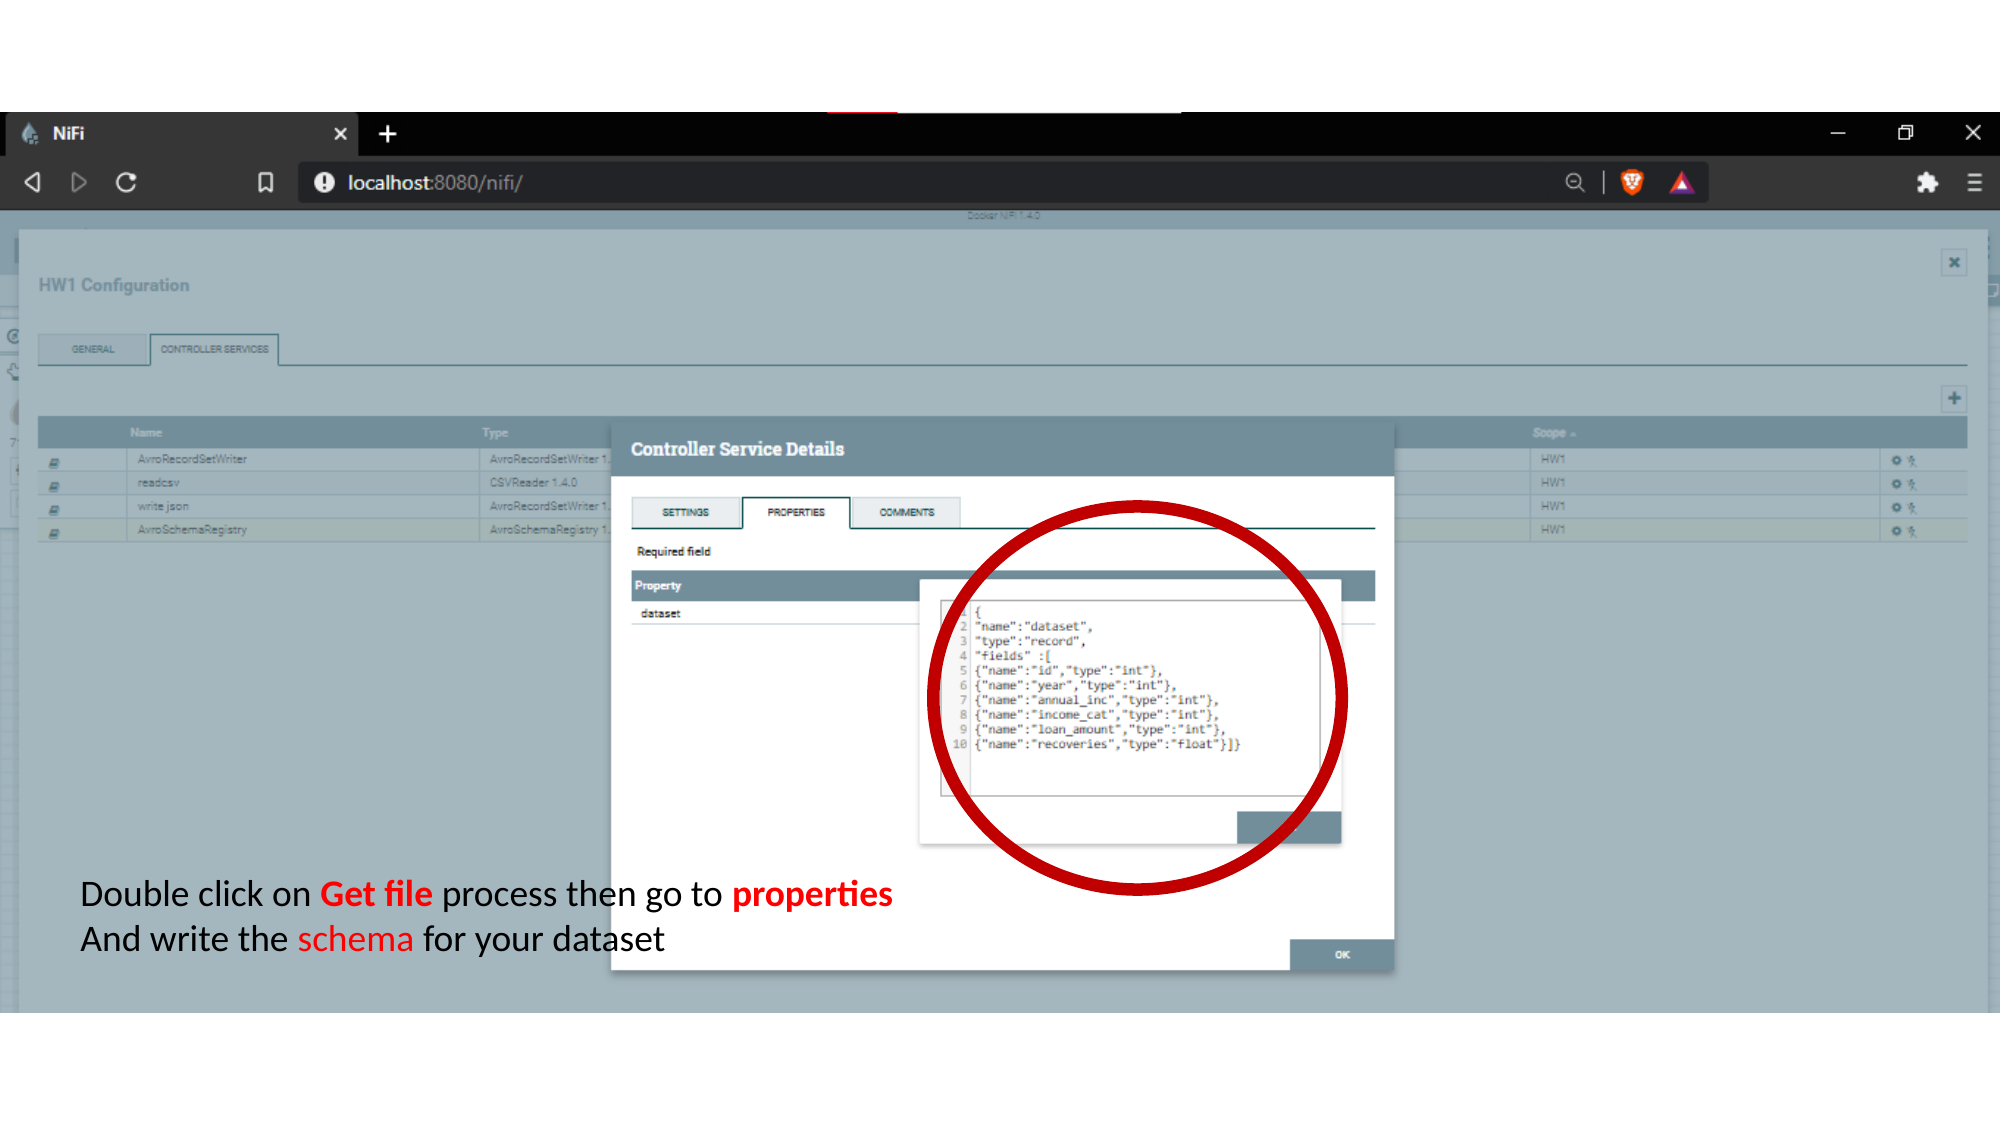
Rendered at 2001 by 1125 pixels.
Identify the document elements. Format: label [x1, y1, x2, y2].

picture [0, 111, 2000, 1013]
